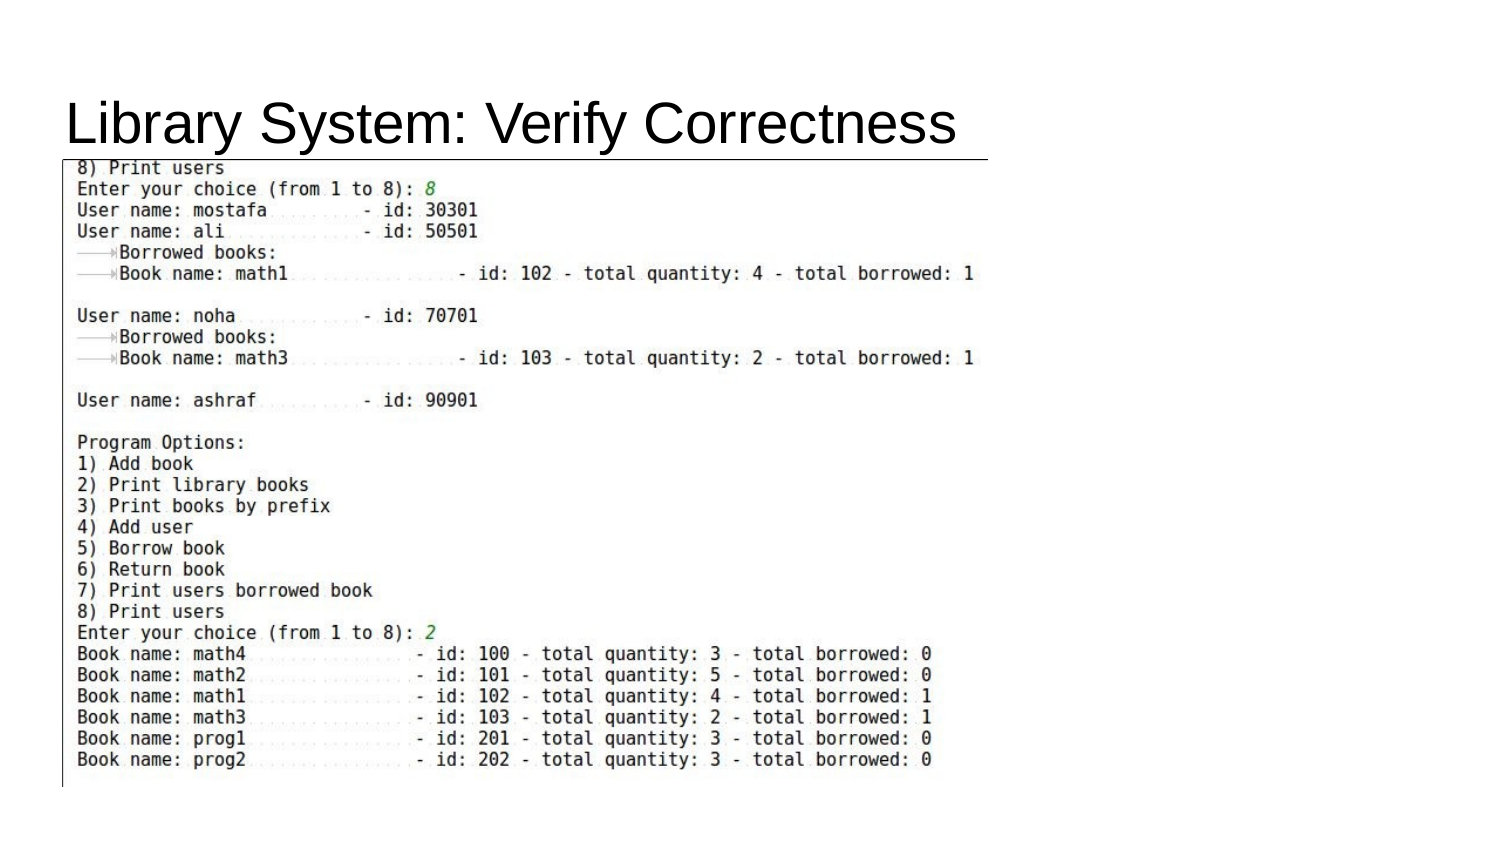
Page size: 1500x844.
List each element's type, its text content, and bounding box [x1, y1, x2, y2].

title Library System: Verify Correctness [63, 82, 964, 157]
picture [62, 159, 989, 787]
